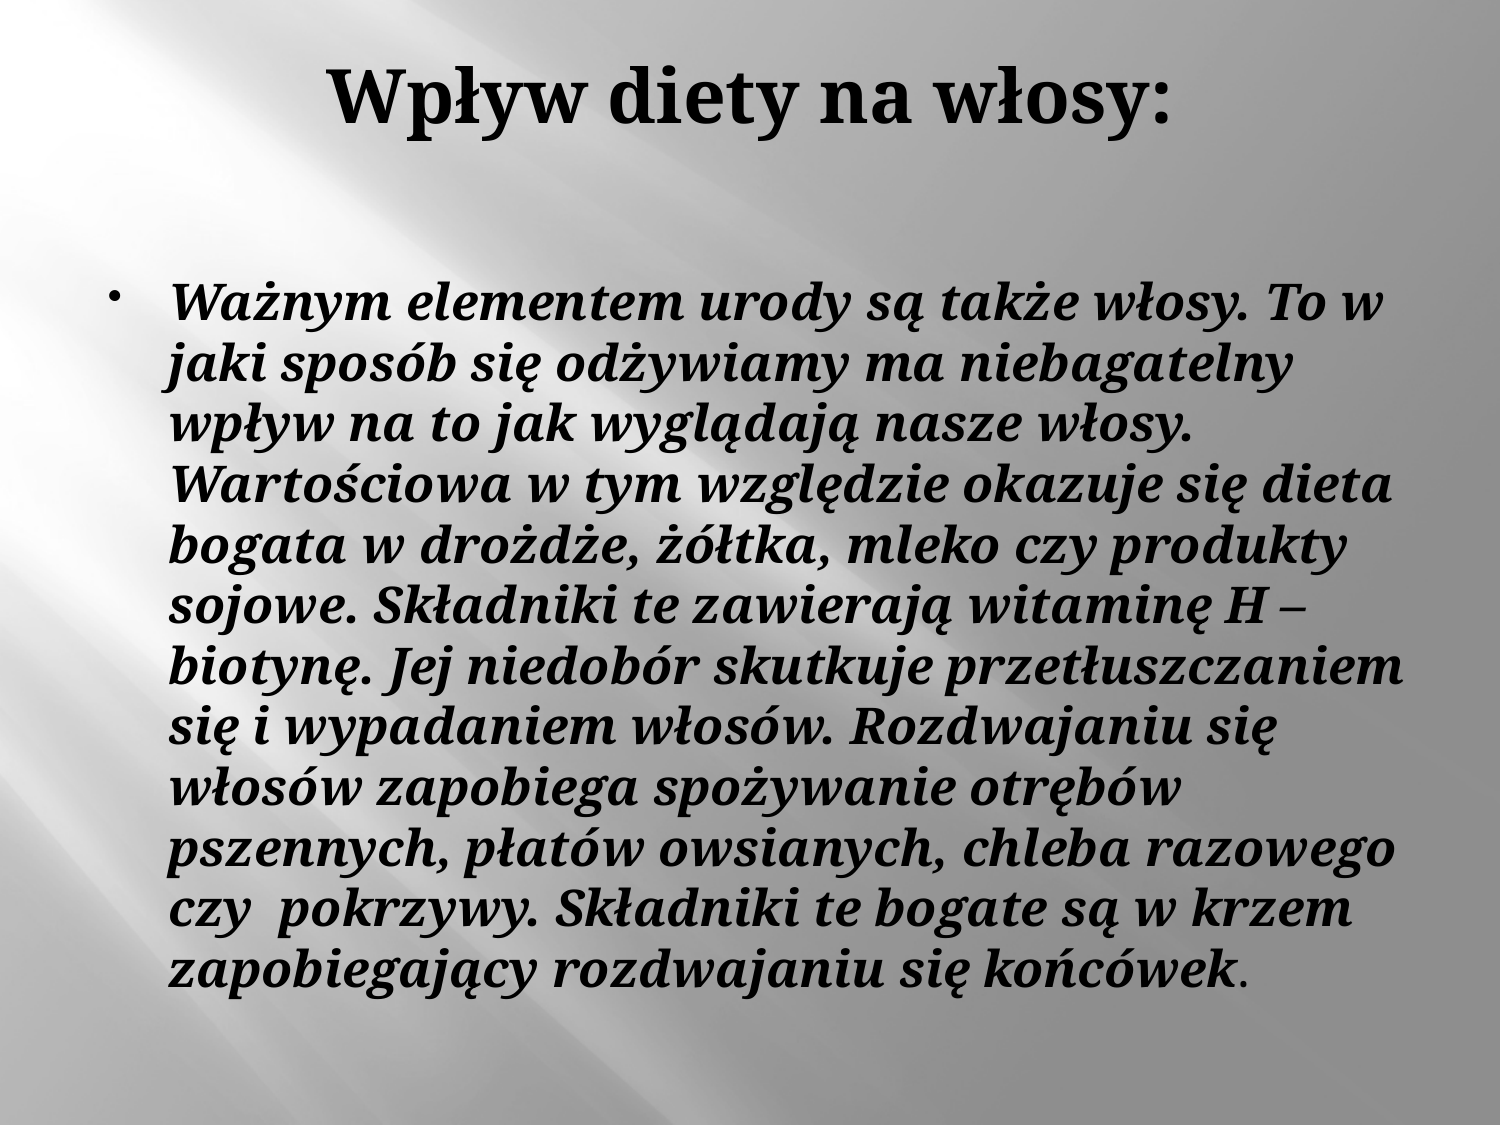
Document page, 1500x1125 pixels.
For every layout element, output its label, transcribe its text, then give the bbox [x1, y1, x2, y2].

list Ważnym elementem urody są także włosy. To w jaki sposób się odżywiamy ma niebagatelny wpływ na to jak wyglądają nasze włosy. Wartościowa w tym względzie okazuje się dieta bogata w drożdże, żółtka, mleko czy produkty sojowe. Składniki te zawierają witaminę H – biotynę. Jej niedobór skutkuje przetłuszczaniem się i wypadaniem włosów. Rozdwajaniu się włosów zapobiega spożywanie otrębów pszennych, płatów owsianych, chleba razowego czy pokrzywy. Składniki te bogate są w krzem zapobiegający rozdwajaniu się końcówek. [75, 262, 1425, 1035]
title Wpływ diety na włosy: [75, 45, 1425, 233]
